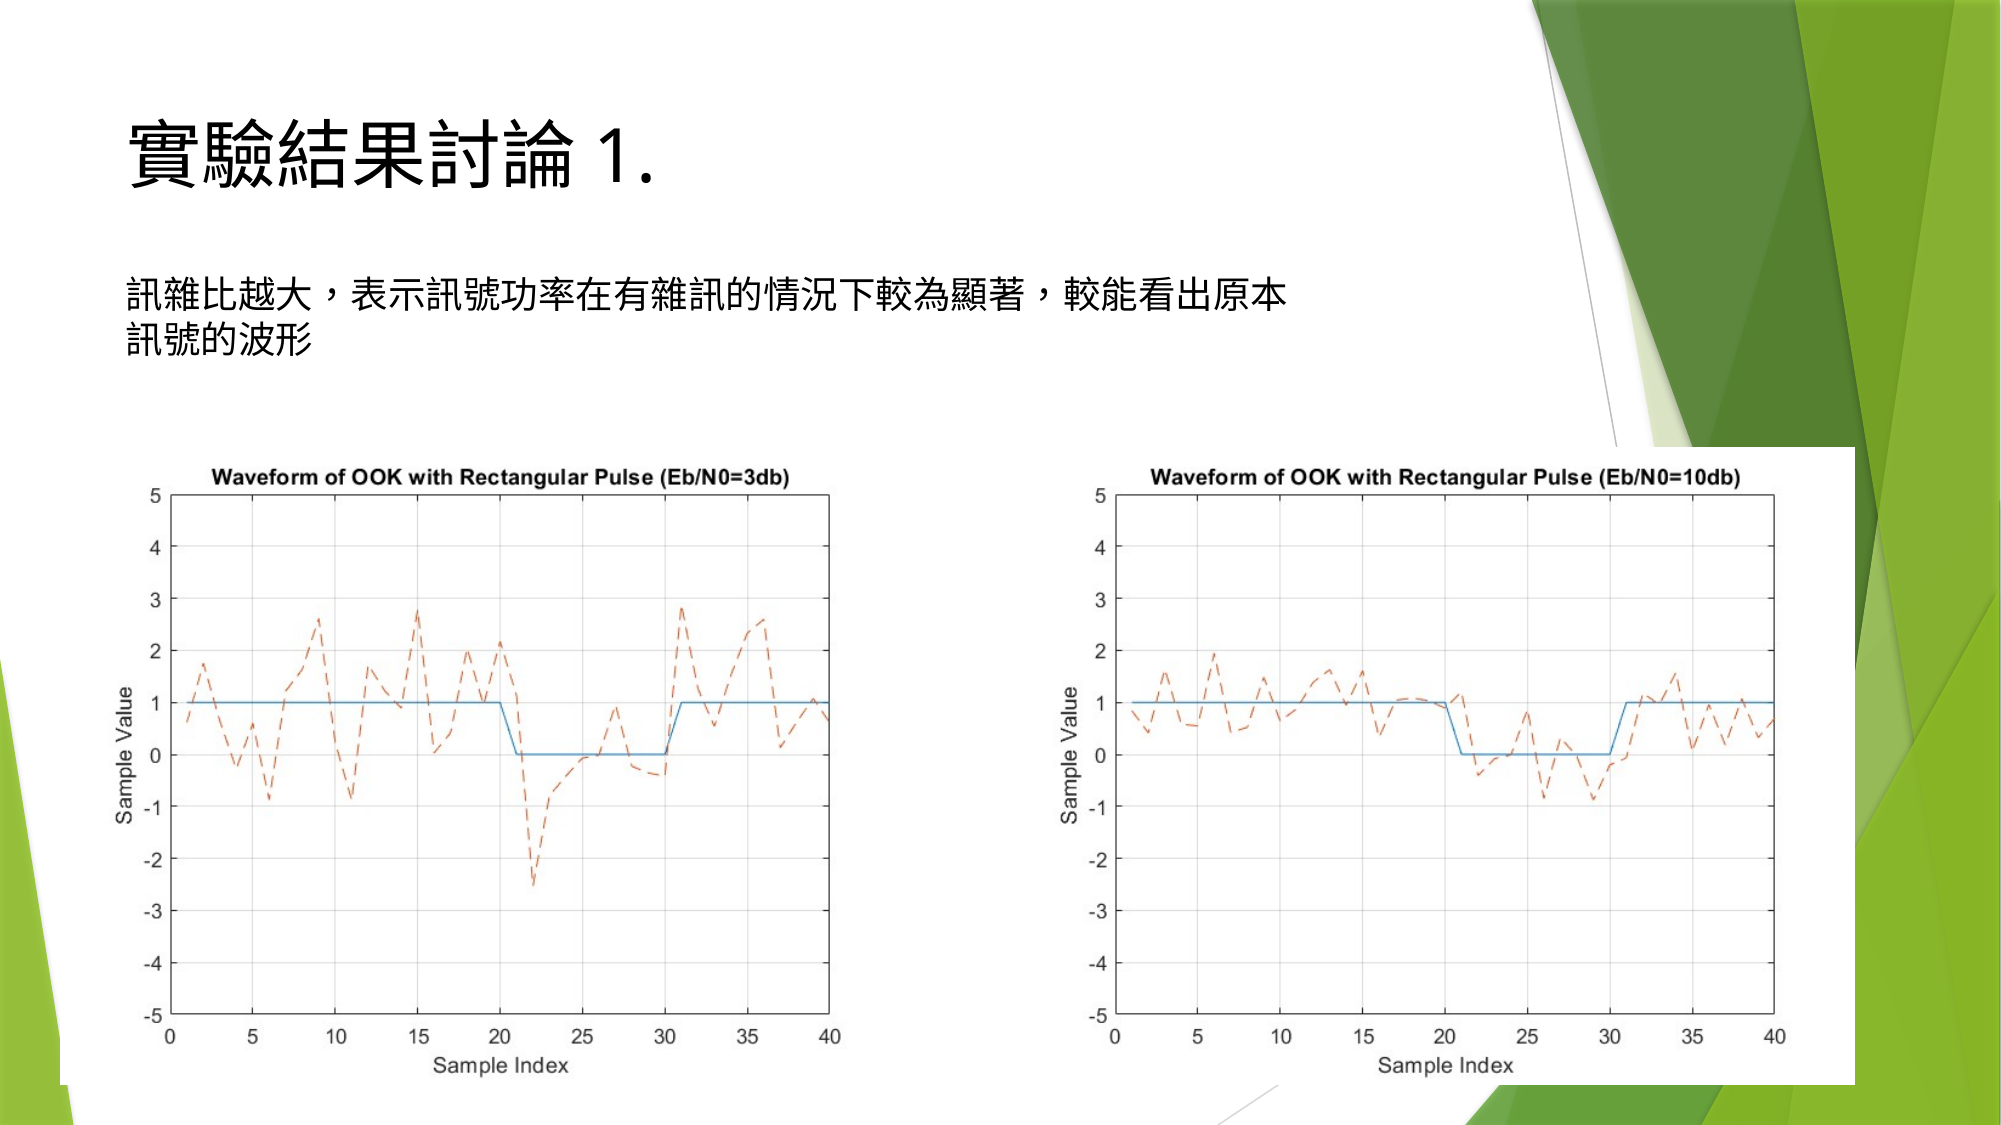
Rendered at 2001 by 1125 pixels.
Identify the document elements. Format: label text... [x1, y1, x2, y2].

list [60, 447, 911, 1085]
picture [1004, 447, 1855, 1085]
title 實驗結果討論1. [111, 99, 1522, 317]
text_box 訊雜比越大，表示訊號功率在有雜訊的情況下較為顯著，較能看出原本訊號的波形 [111, 263, 1326, 369]
